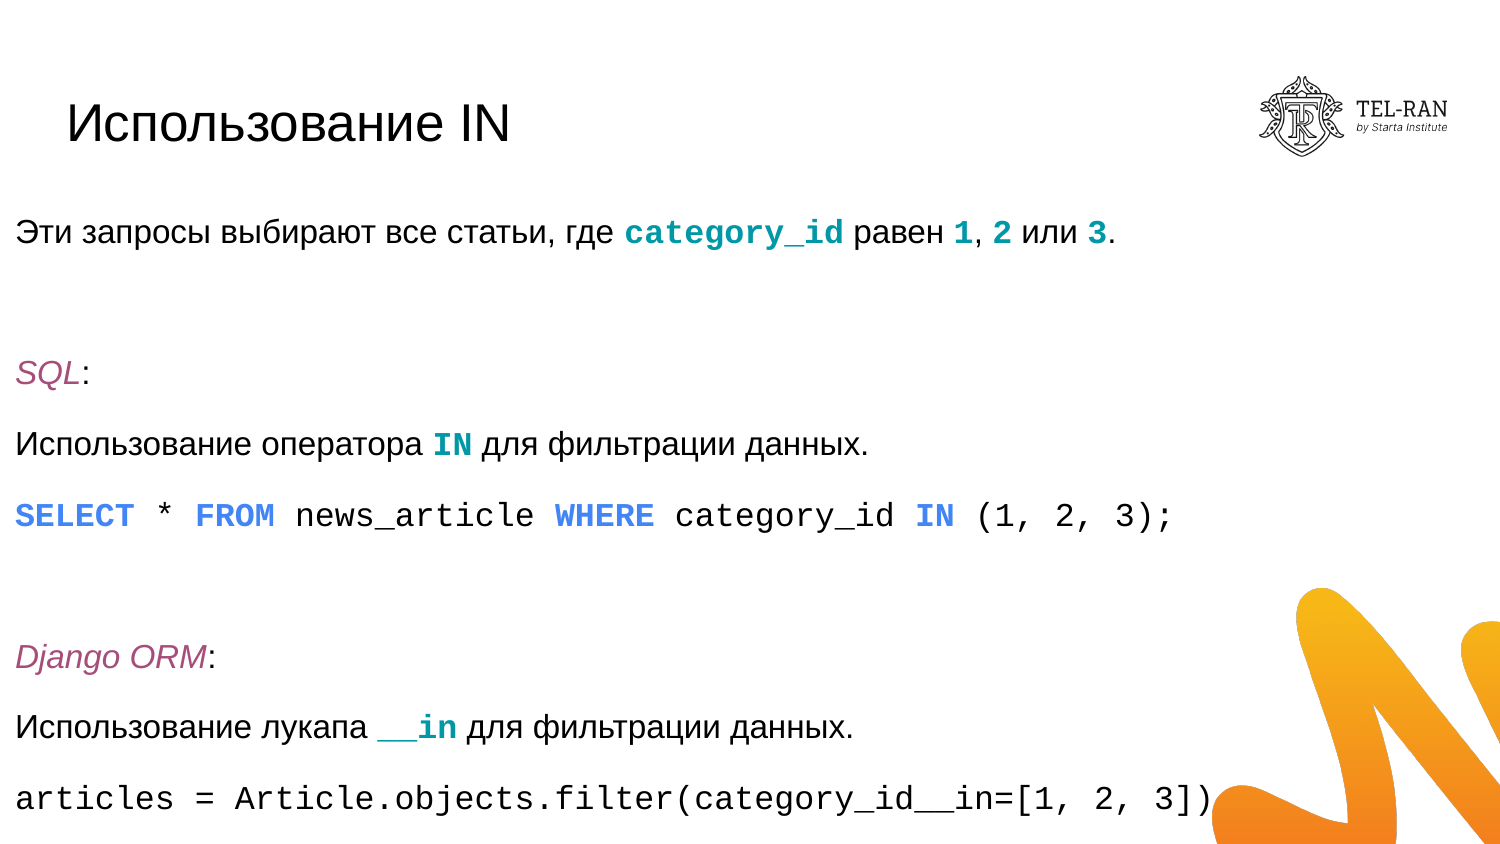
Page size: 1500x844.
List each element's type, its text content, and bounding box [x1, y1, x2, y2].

picture [1259, 76, 1447, 157]
list Эти запросы выбирают все статьи, где category_id равен 1, 2 или 3. SQL: Использование оператора IN для фильтрации данных. SELECT * FROM news_article WHERE category_id IN (1, 2, 3); Django ORM: Использование лукапа __in для фильтрации данных. articles = Article.objects.filter(category_id__in=[1, 2, 3]) [0, 189, 1500, 844]
picture [1152, 588, 1500, 844]
title Использование IN [51, 72, 1449, 167]
